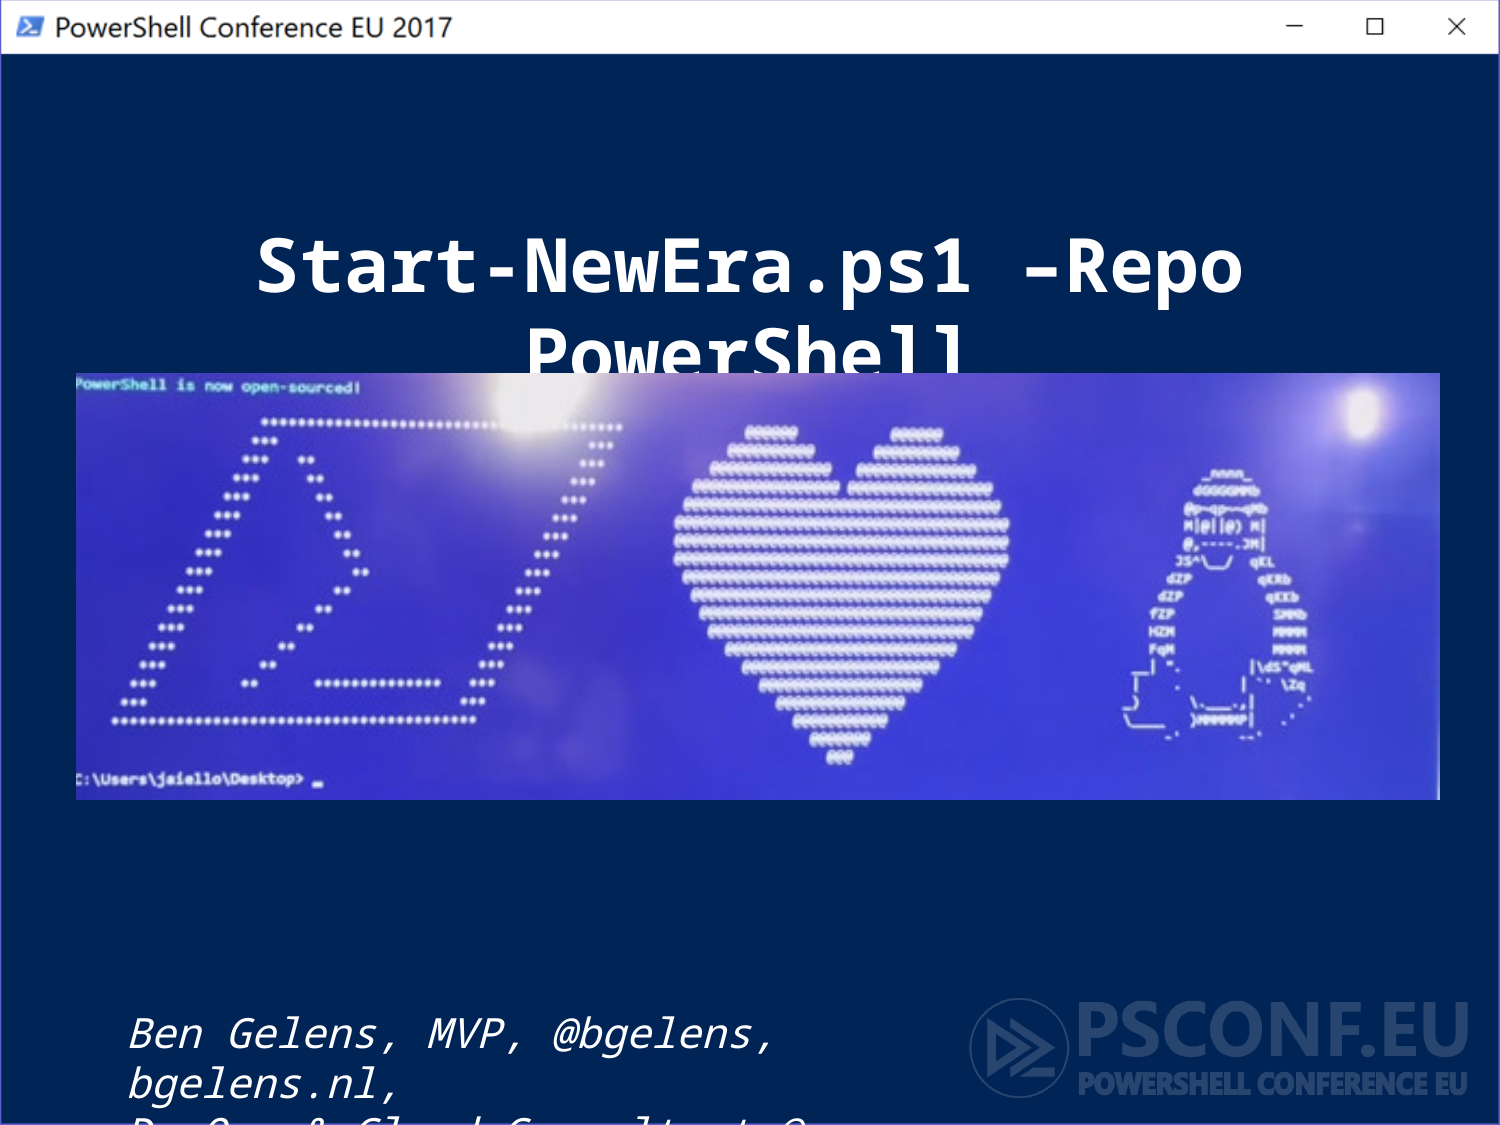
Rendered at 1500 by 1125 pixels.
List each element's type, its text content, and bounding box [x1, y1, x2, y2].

picture [0, 0, 1500, 1125]
title Start-NewEra.ps1 –Repo PowerShell [112, 231, 1388, 371]
list Ben Gelens, MVP, @bgelens, bgelens.nl, DevOps & Cloud Consultant @ InSpark [110, 999, 869, 1093]
